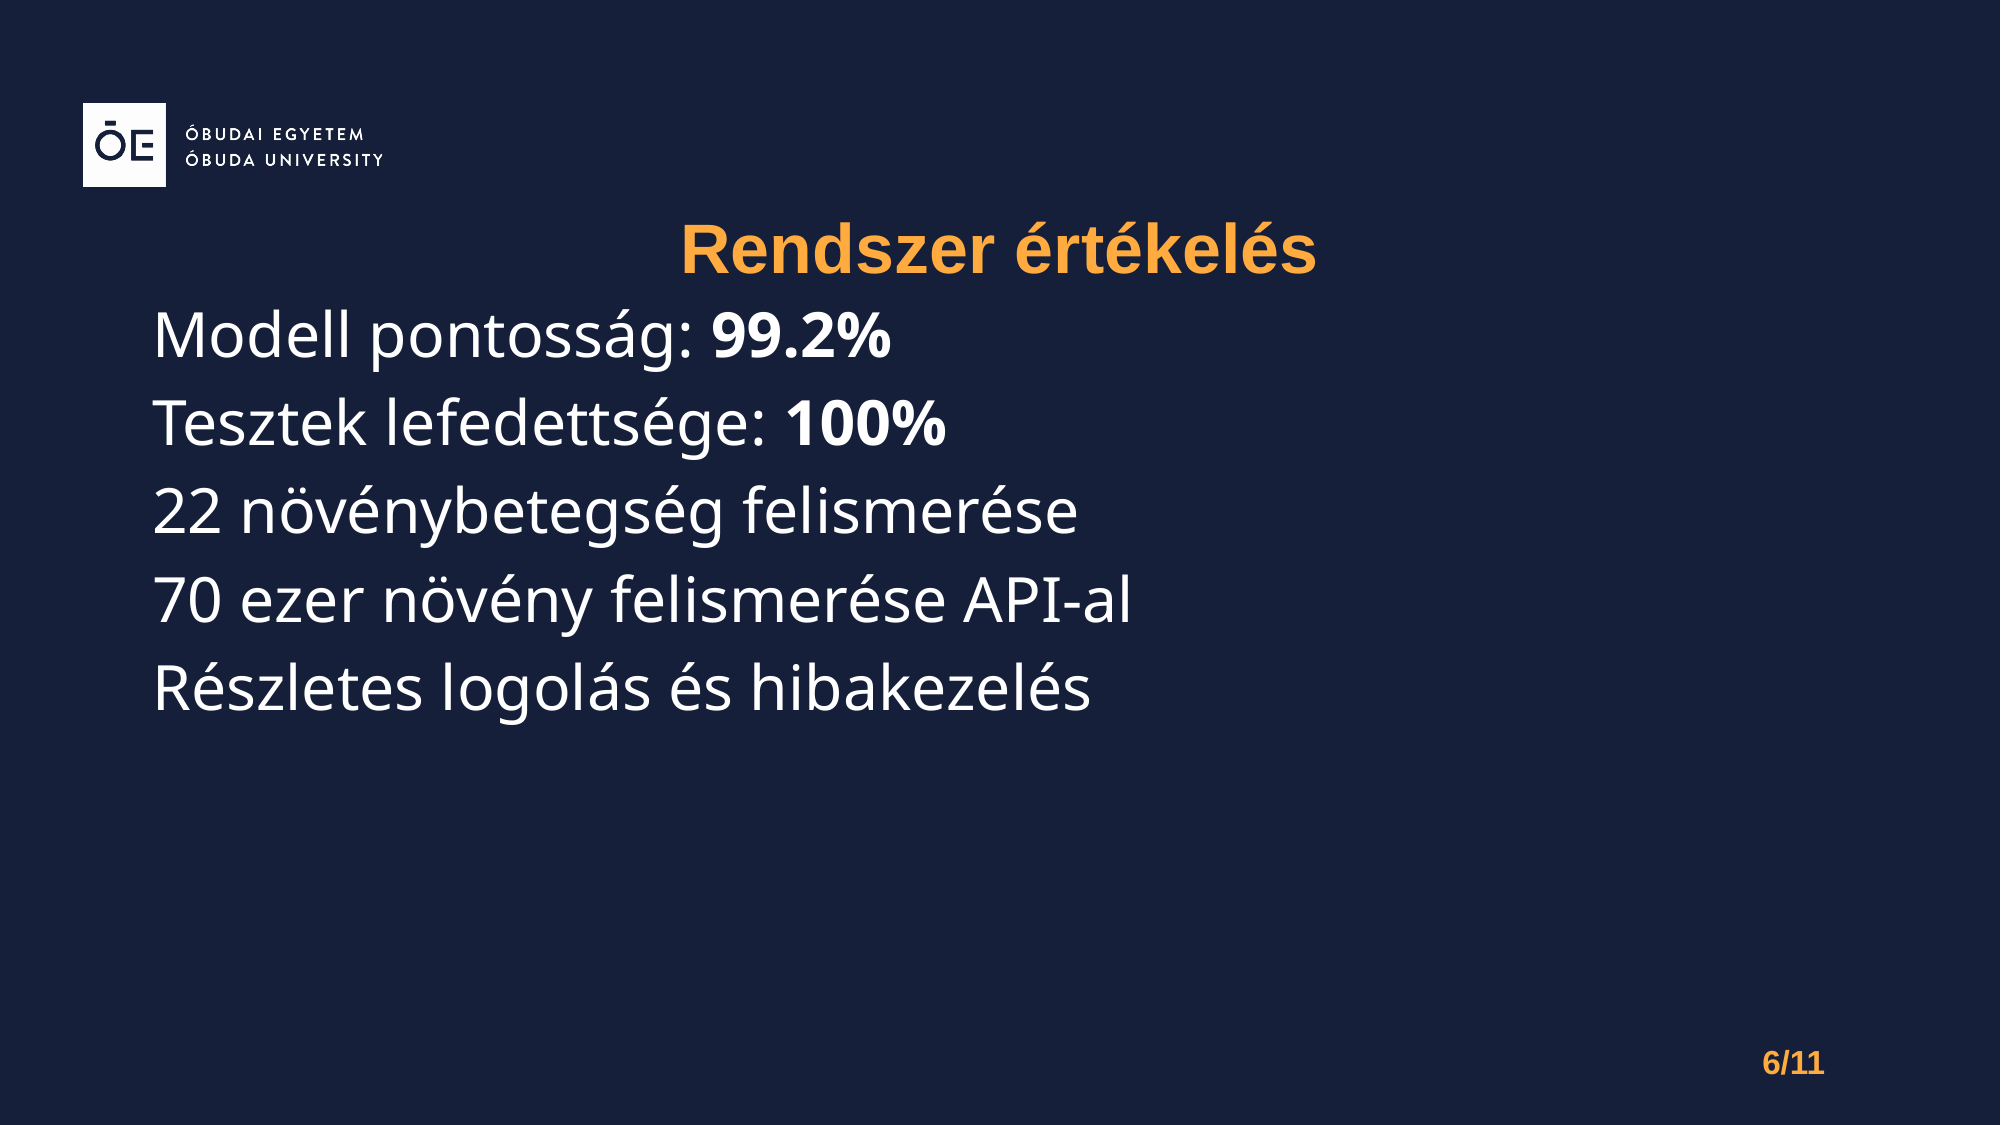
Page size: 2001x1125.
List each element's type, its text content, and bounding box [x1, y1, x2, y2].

title Rendszer értékelés [137, 204, 1863, 296]
text_box 6/11 [1747, 1033, 1863, 1089]
list Modell pontosság: 99.2% Tesztek lefedettsége: 100% 22 növénybetegség felismerése 70 ezer növény felismerése API-al Részletes logolás és hibakezelés [137, 296, 1863, 1034]
